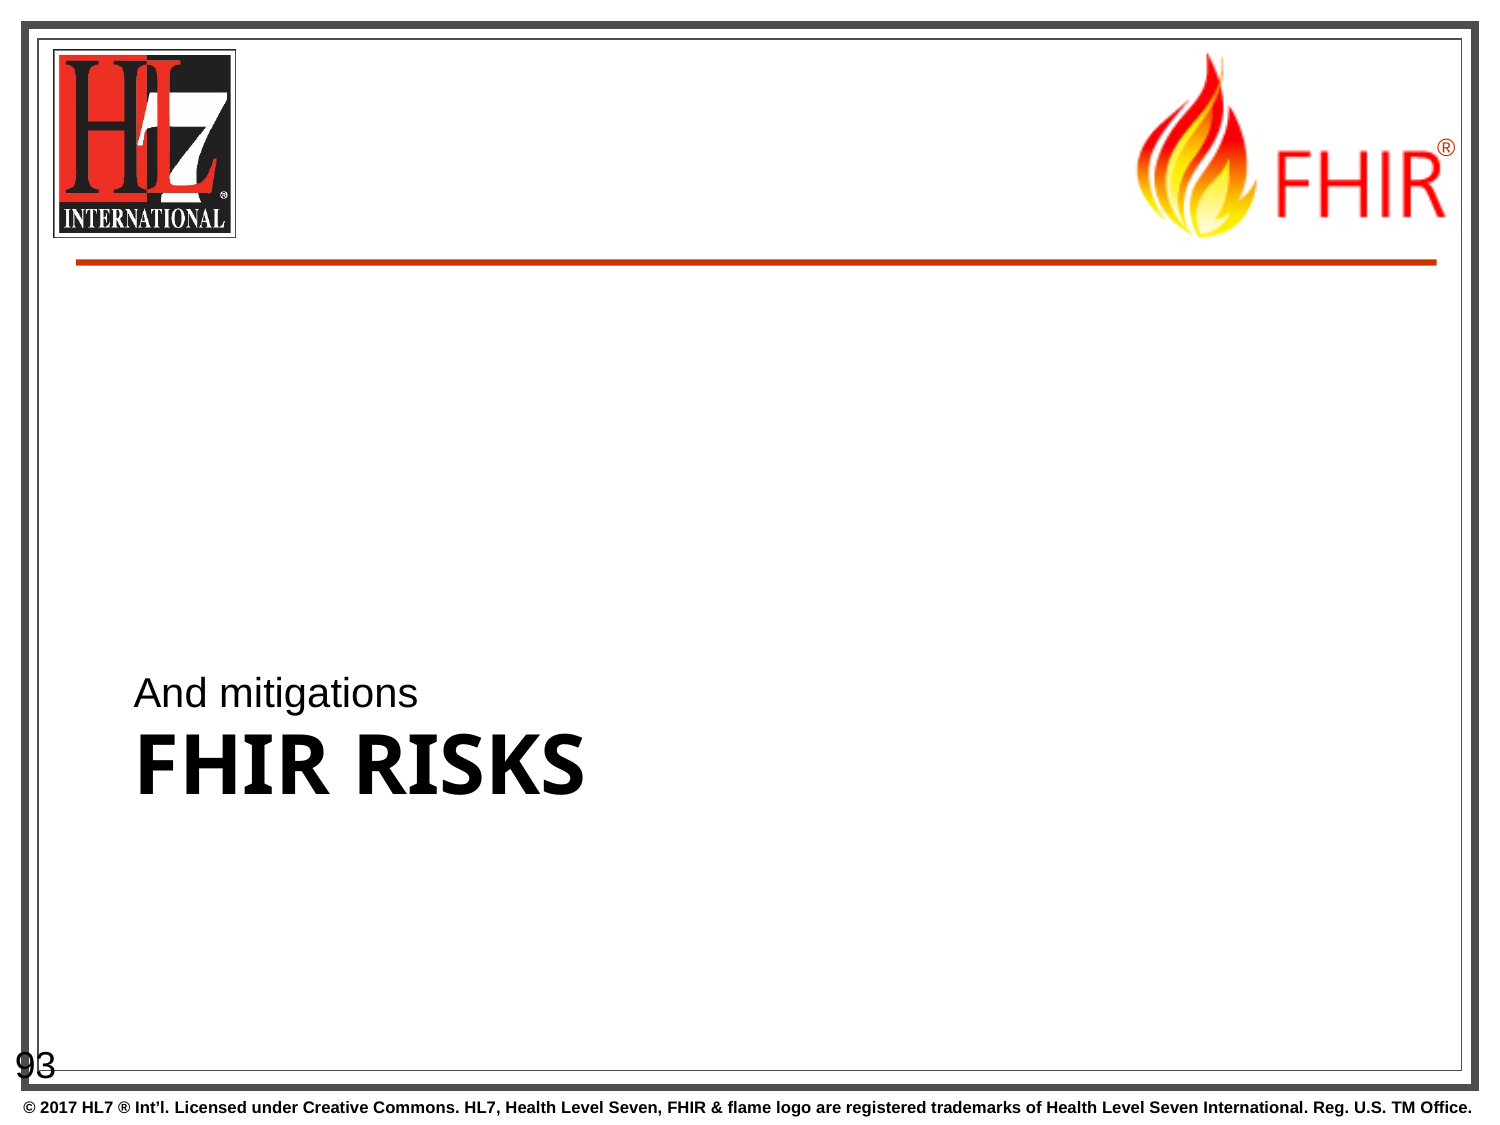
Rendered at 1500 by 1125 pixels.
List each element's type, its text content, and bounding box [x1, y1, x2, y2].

list And mitigations [118, 476, 1394, 723]
slide_number 93 [0, 1034, 119, 1071]
title FHIR Risks [118, 723, 1394, 947]
picture [53, 49, 236, 238]
picture [1124, 42, 1458, 249]
